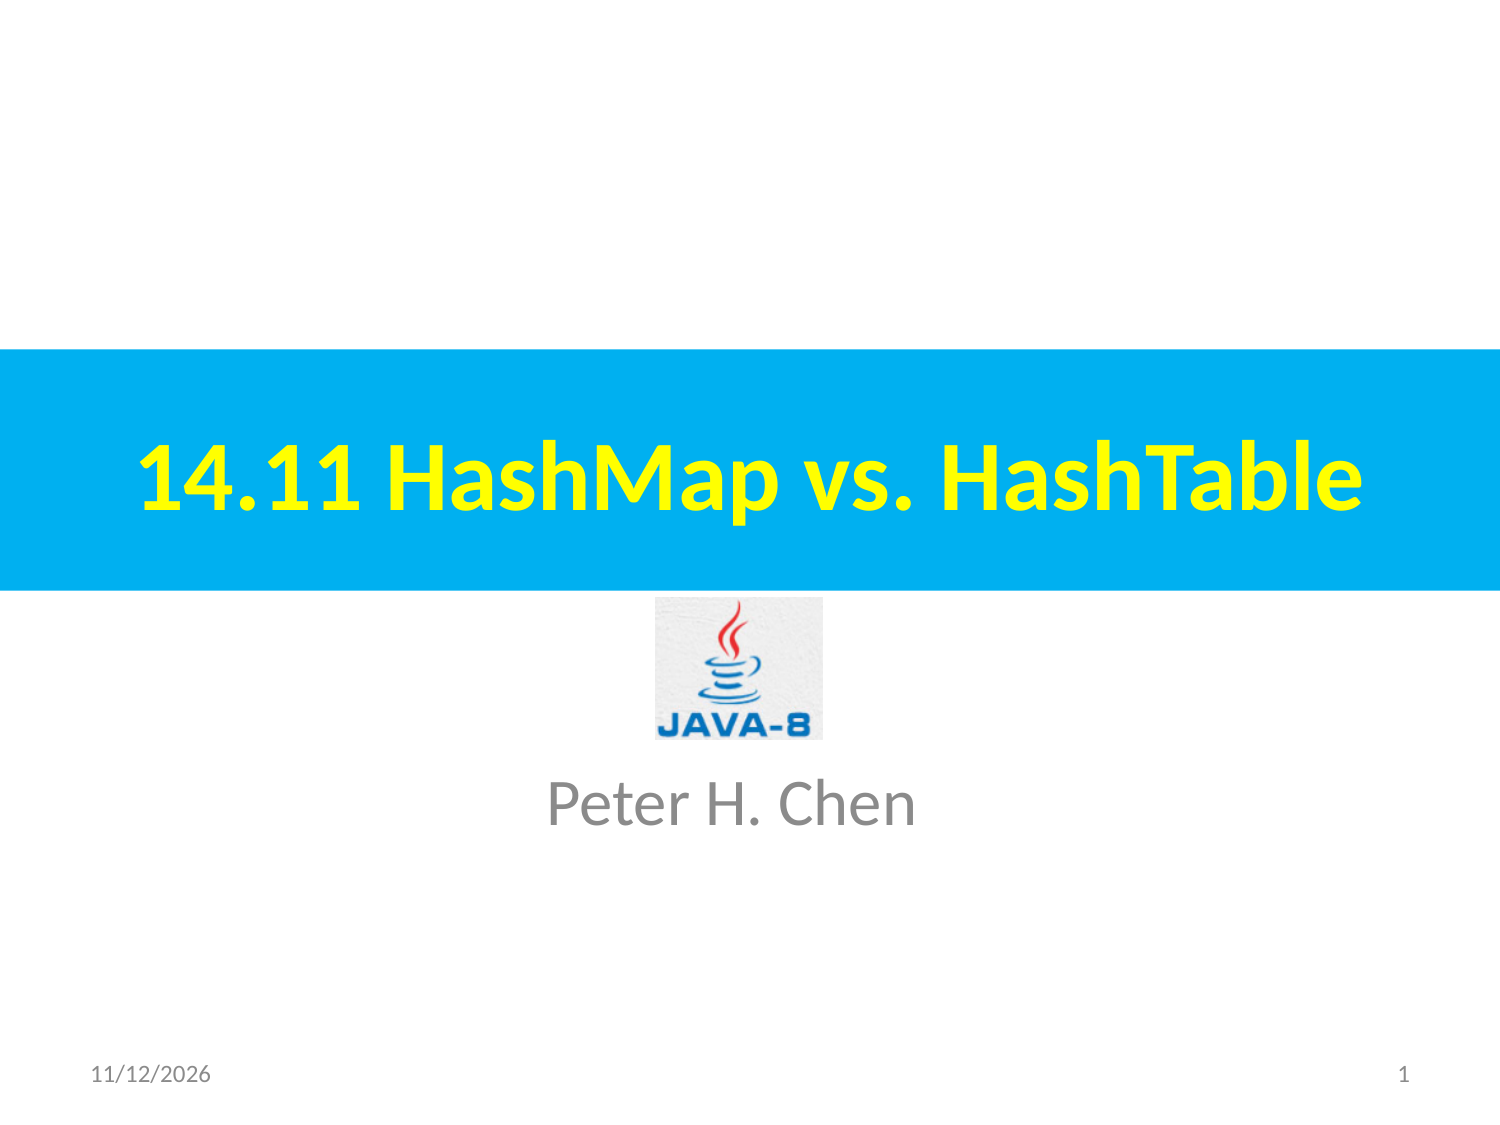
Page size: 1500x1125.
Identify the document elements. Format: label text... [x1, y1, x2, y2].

subtitle Peter H. Chen [206, 751, 1257, 866]
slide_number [75, 1042, 425, 1103]
picture [655, 597, 823, 740]
title 14.11 HashMap vs. HashTable [0, 349, 1500, 591]
slide_number 1 [1074, 1042, 1425, 1103]
